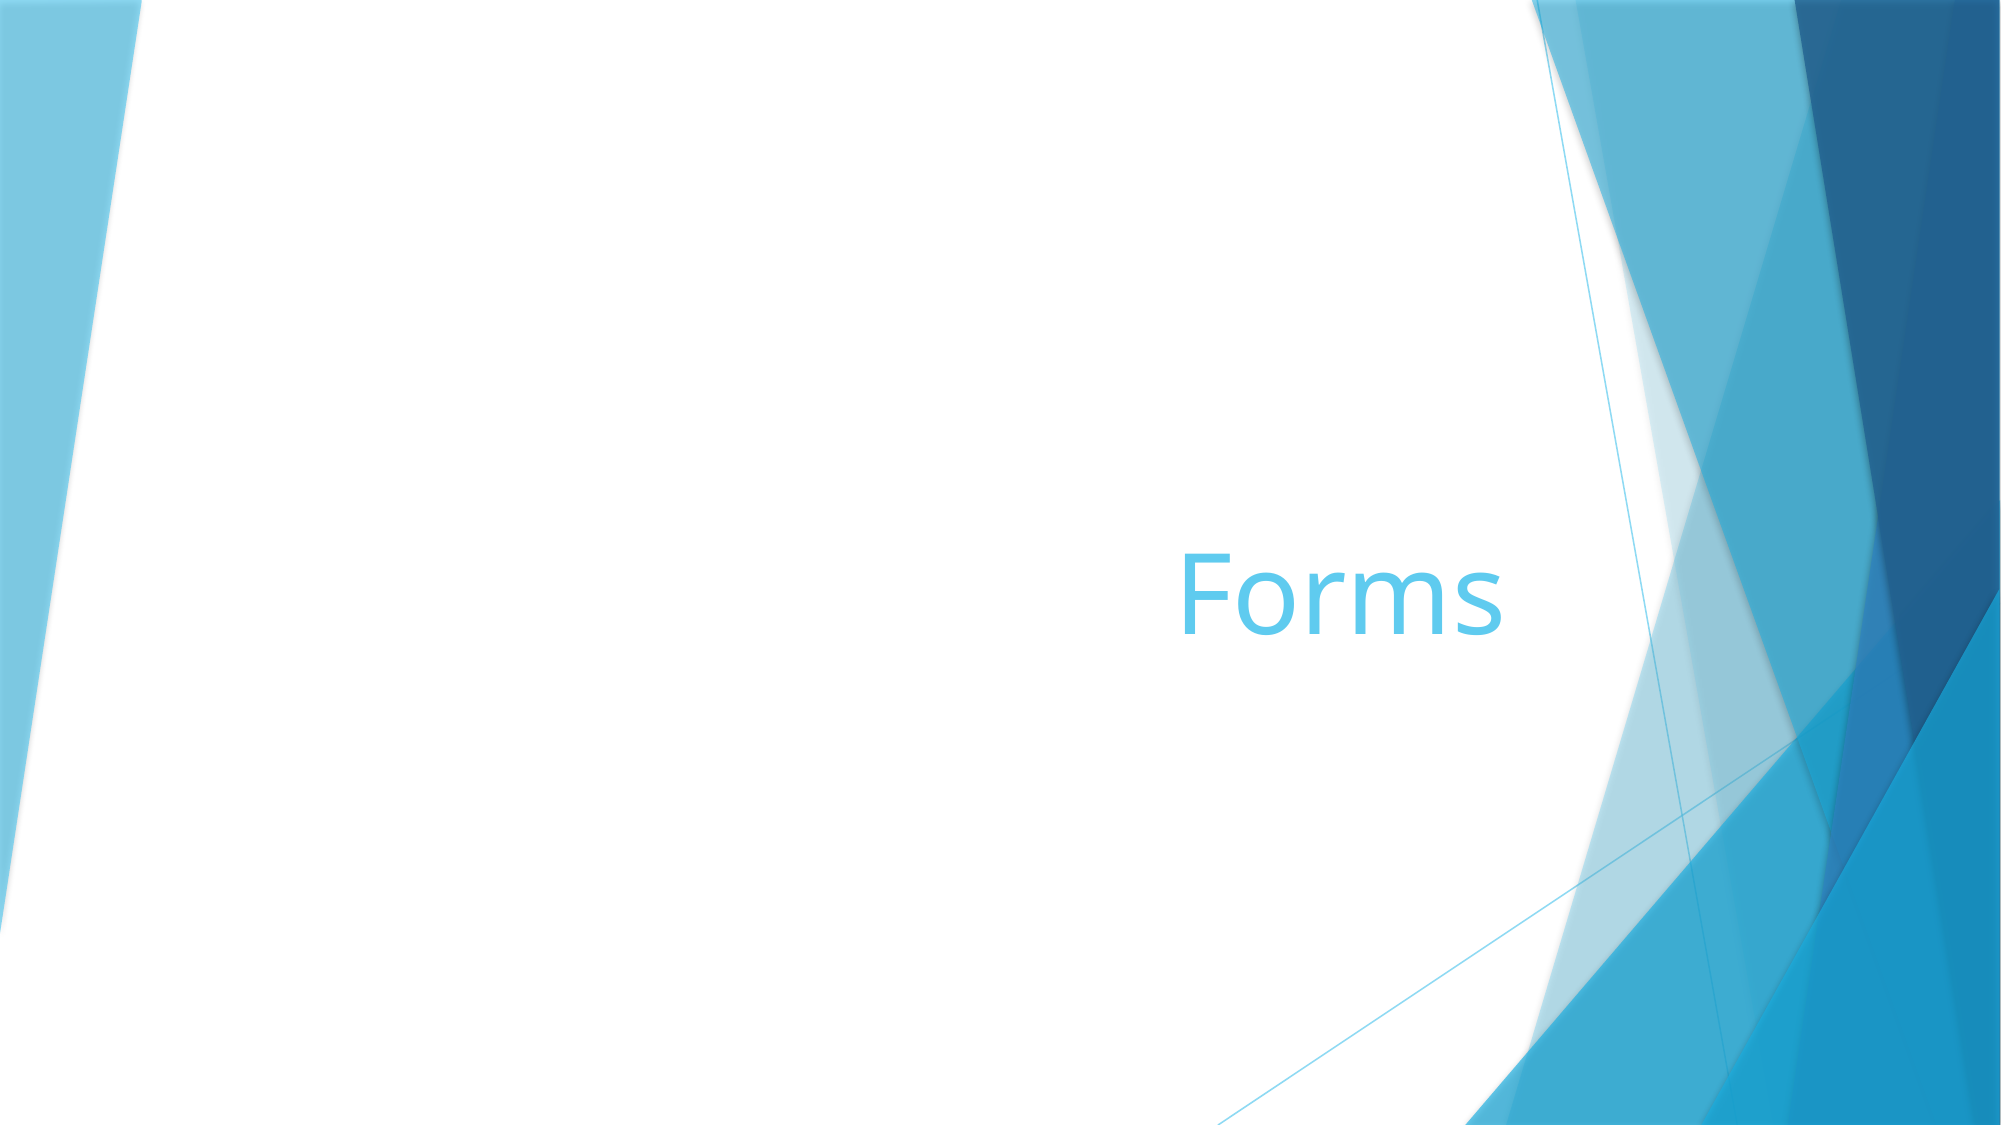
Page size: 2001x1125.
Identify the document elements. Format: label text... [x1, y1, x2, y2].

title Forms [125, 394, 1522, 665]
